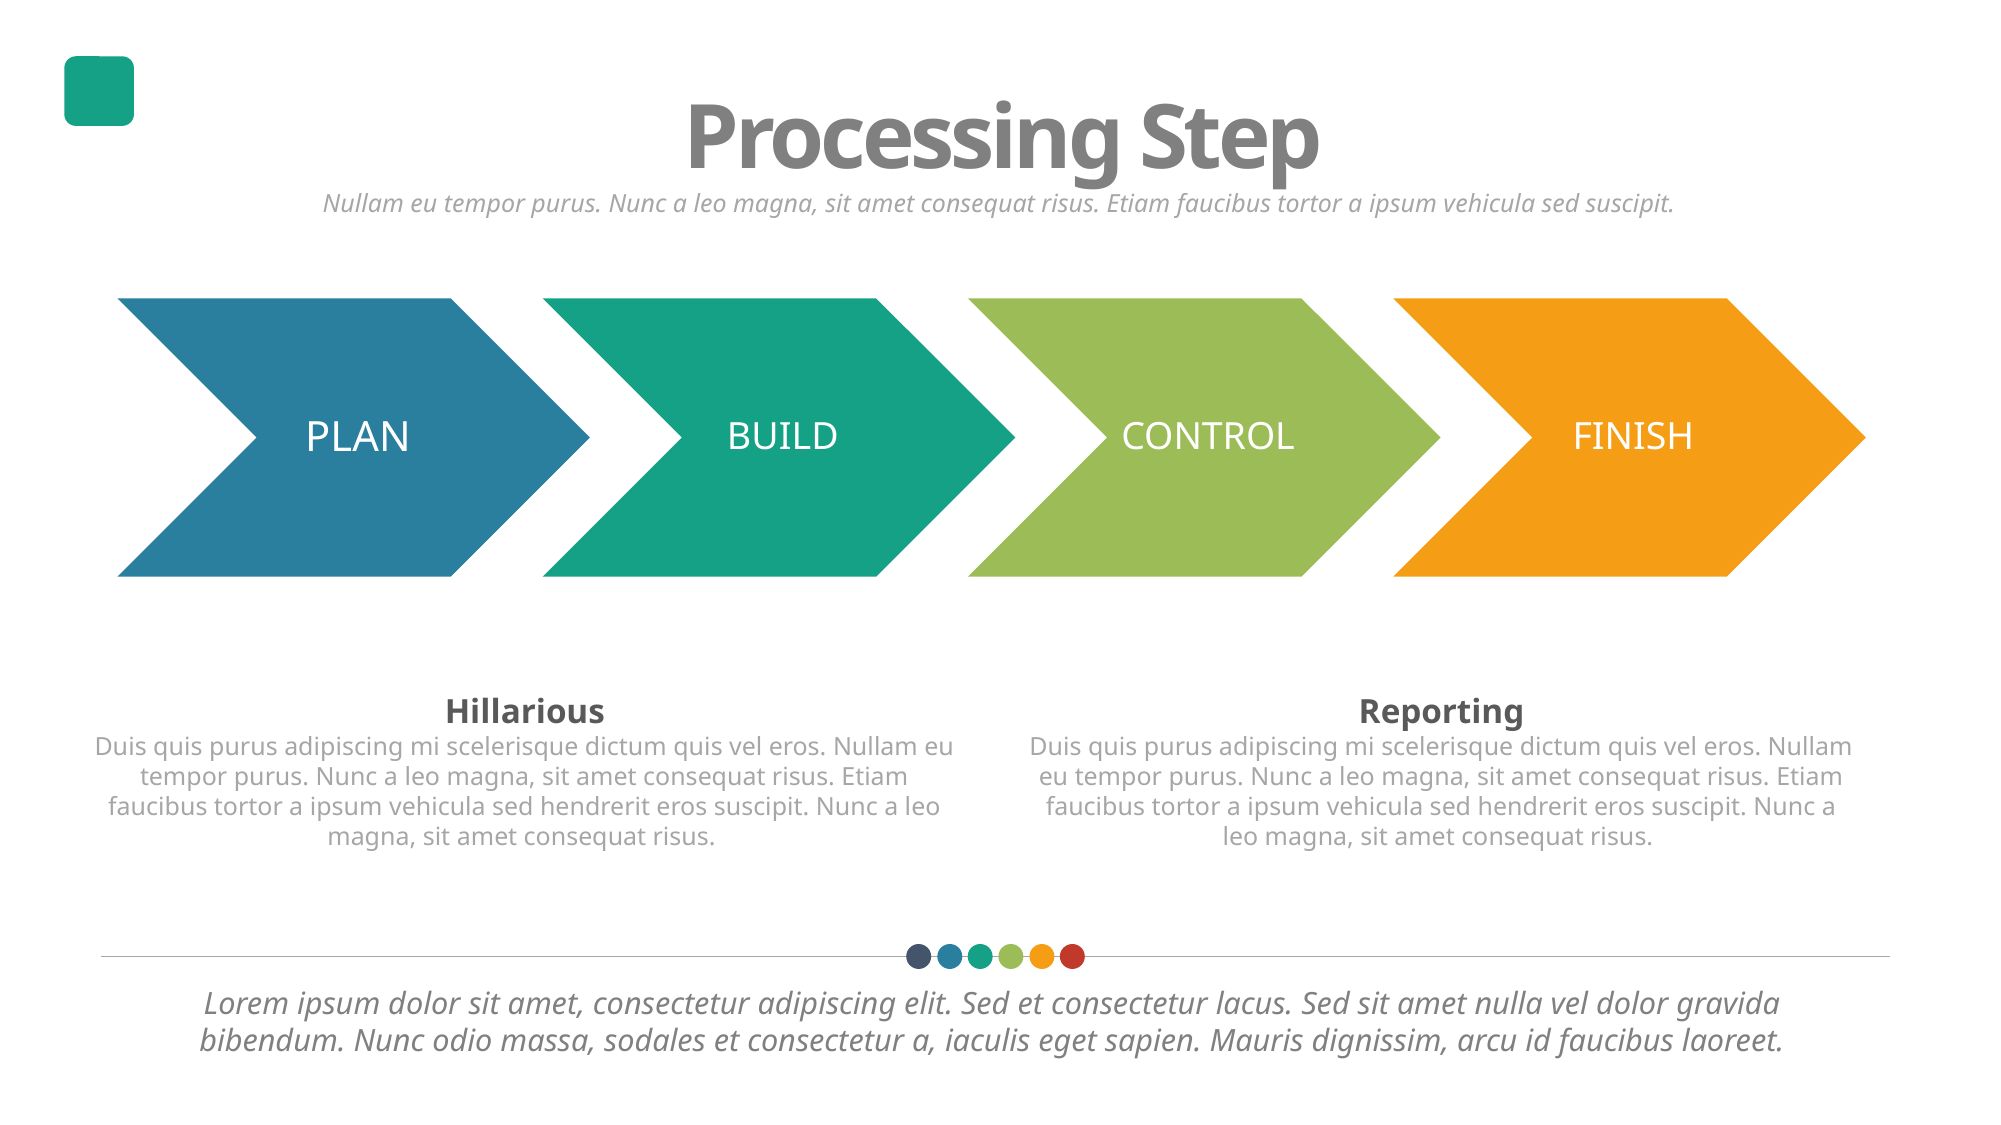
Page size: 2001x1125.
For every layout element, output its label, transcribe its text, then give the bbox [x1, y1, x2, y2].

text_box Lorem ipsum dolor sit amet, consectetur adipiscing elit. Sed et consectetur lacus. Sed sit amet nulla vel dolor gravida bibendum. Nunc odio massa, sodales et consectetur a, iaculis eget sapien. Mauris dignissim, arcu id faucibus laoreet. [133, 978, 1850, 1062]
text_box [101, 943, 1890, 969]
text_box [116, 295, 1867, 580]
text_box Processing Step [673, 74, 1334, 182]
text_box Nullam eu tempor purus. Nunc a leo magna, sit amet consequat risus. Etiam faucibus tortor a ipsum vehicula sed suscipit. [123, 182, 1884, 223]
text_box Reporting Duis quis purus adipiscing mi scelerisque dictum quis vel eros. Nullam eu tempor purus. Nunc a leo magna, sit amet consequat risus. Etiam faucibus tortor a ipsum vehicula sed hendrerit eros suscipit. Nunc a leo magna, sit amet consequat risus. [1016, 645, 1867, 856]
text_box Hillarious Duis quis purus adipiscing mi scelerisque dictum quis vel eros. Nullam eu tempor purus. Nunc a leo magna, sit amet consequat risus. Etiam faucibus tortor a ipsum vehicula sed hendrerit eros suscipit. Nunc a leo magna, sit amet consequat risus. [83, 645, 967, 856]
